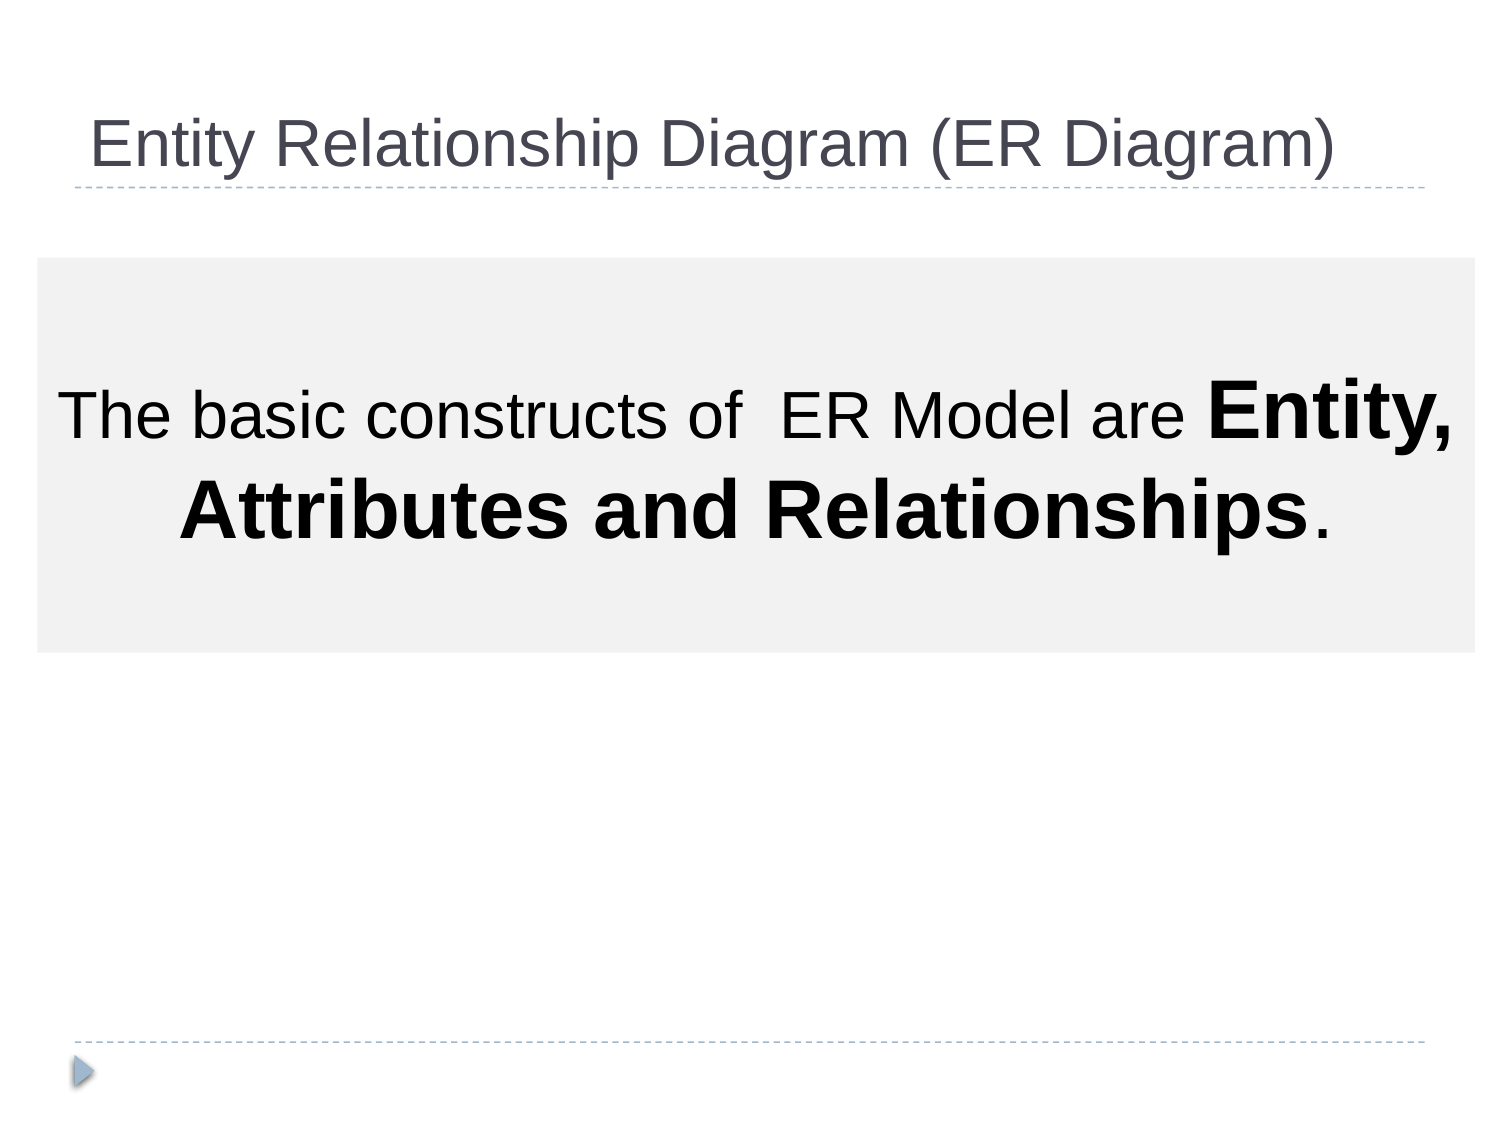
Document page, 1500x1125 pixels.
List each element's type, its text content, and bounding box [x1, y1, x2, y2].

text_box The basic constructs of ER Model are Entity, Attributes and Relationships. [37, 257, 1475, 653]
title Entity Relationship Diagram (ER Diagram) [75, 37, 1425, 188]
